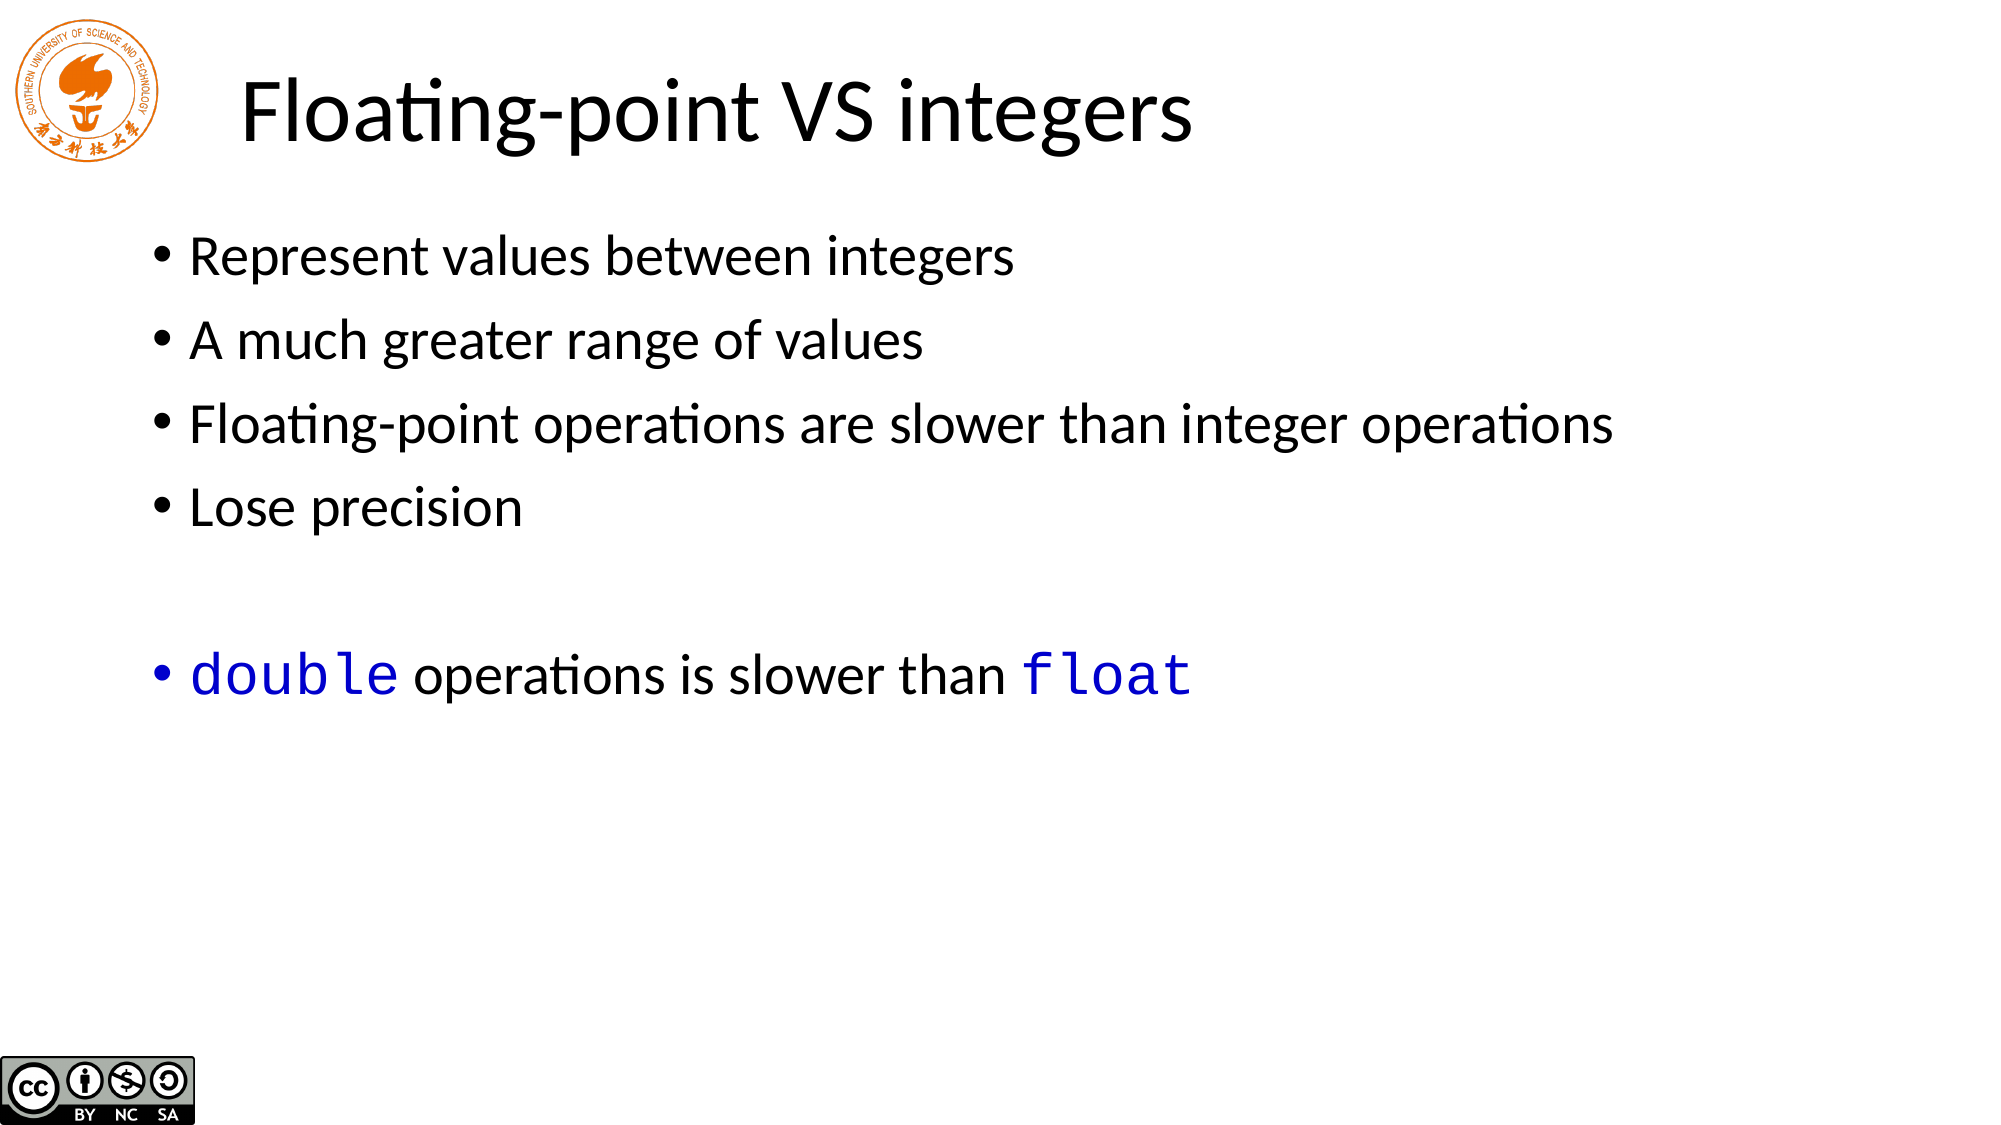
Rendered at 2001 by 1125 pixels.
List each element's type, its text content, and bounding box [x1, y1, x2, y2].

list Represent values between integers A much greater range of values Floating-point operations are slower than integer operations Lose precision double operations is slower than float [137, 217, 1951, 1014]
title Floating-point VS integers [225, 43, 1951, 181]
picture [10, 0, 170, 166]
picture [0, 1056, 195, 1125]
